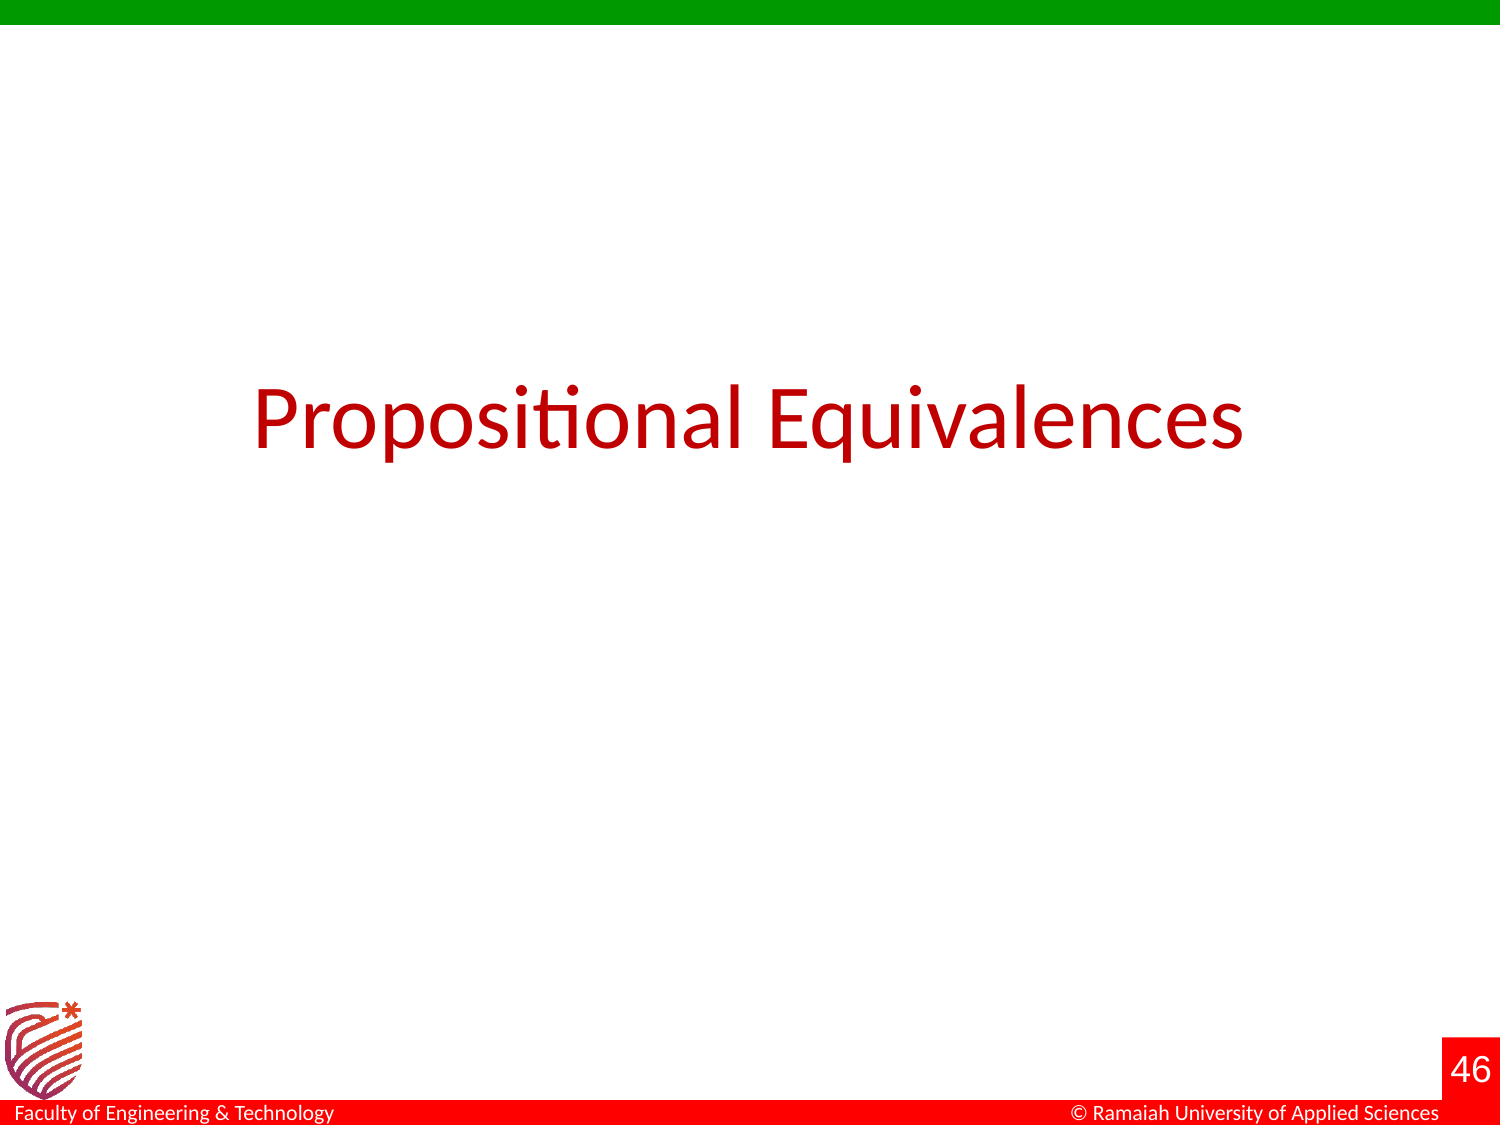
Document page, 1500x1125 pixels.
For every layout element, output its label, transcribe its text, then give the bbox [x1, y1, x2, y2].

picture [5, 1001, 82, 1100]
title Propositional Equivalences [112, 349, 1388, 591]
